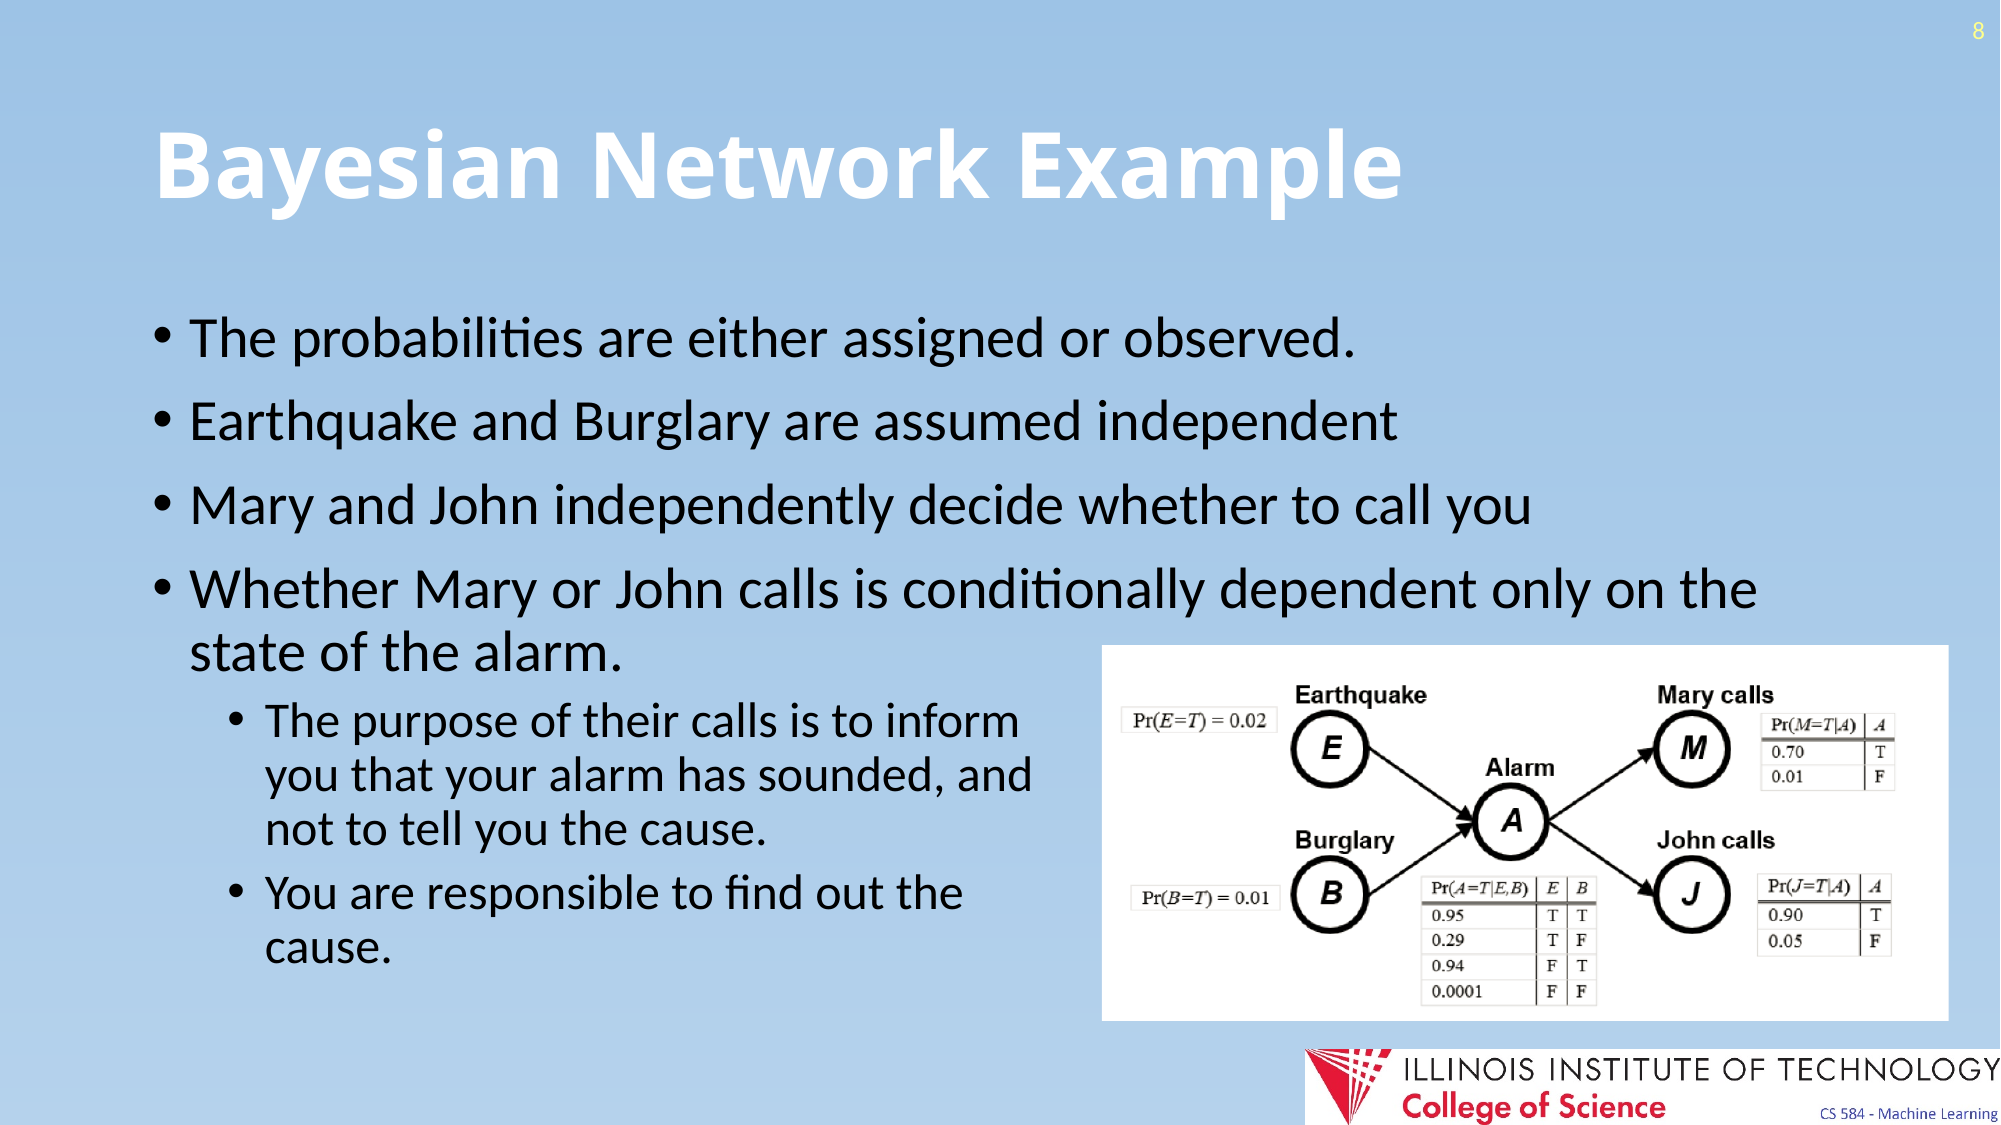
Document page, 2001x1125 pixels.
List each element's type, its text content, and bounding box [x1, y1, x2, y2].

picture [1101, 644, 1949, 1020]
title Bayesian Network Example [137, 59, 1863, 278]
picture [1305, 1049, 2000, 1125]
slide_number 8 [1550, 0, 2000, 60]
list The probabilities are either assigned or observed. Earthquake and Burglary are assumed independent Mary and John independently decide whether to call you Whether Mary or John calls is conditionally dependent only on the state of the alarm. The purpose of their calls is to inform you that your alarm has sounded, and not to tell you the cause. You are responsible to find out the cause. [137, 299, 1863, 1014]
